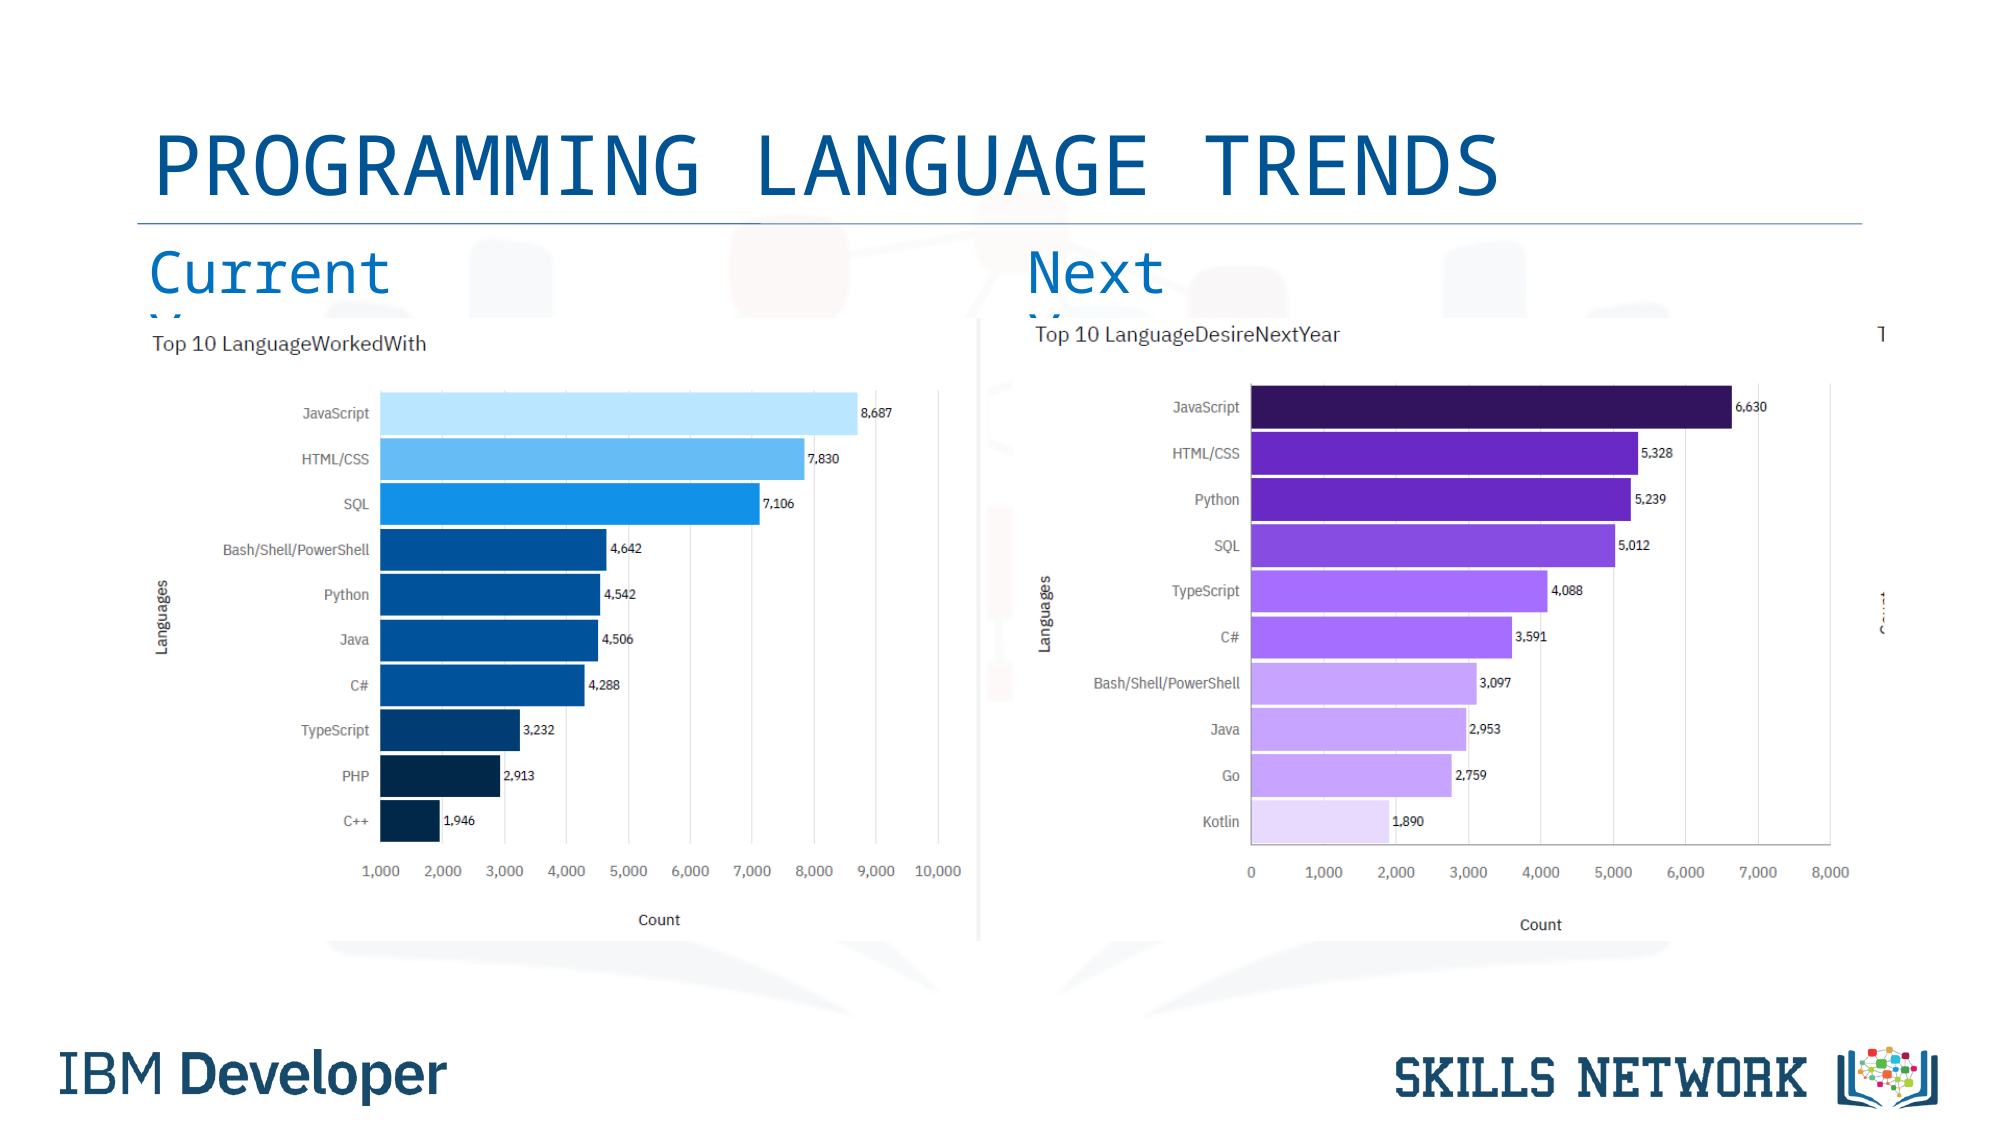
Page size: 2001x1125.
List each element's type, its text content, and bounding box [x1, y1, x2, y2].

title PROGRAMMING LANGUAGE TRENDS [137, 59, 1863, 278]
list Next Year [1012, 235, 1301, 317]
picture [1012, 317, 1885, 941]
picture [55, 1045, 459, 1108]
list Current Year [133, 236, 500, 319]
picture [137, 318, 988, 941]
picture [1390, 1045, 1945, 1111]
